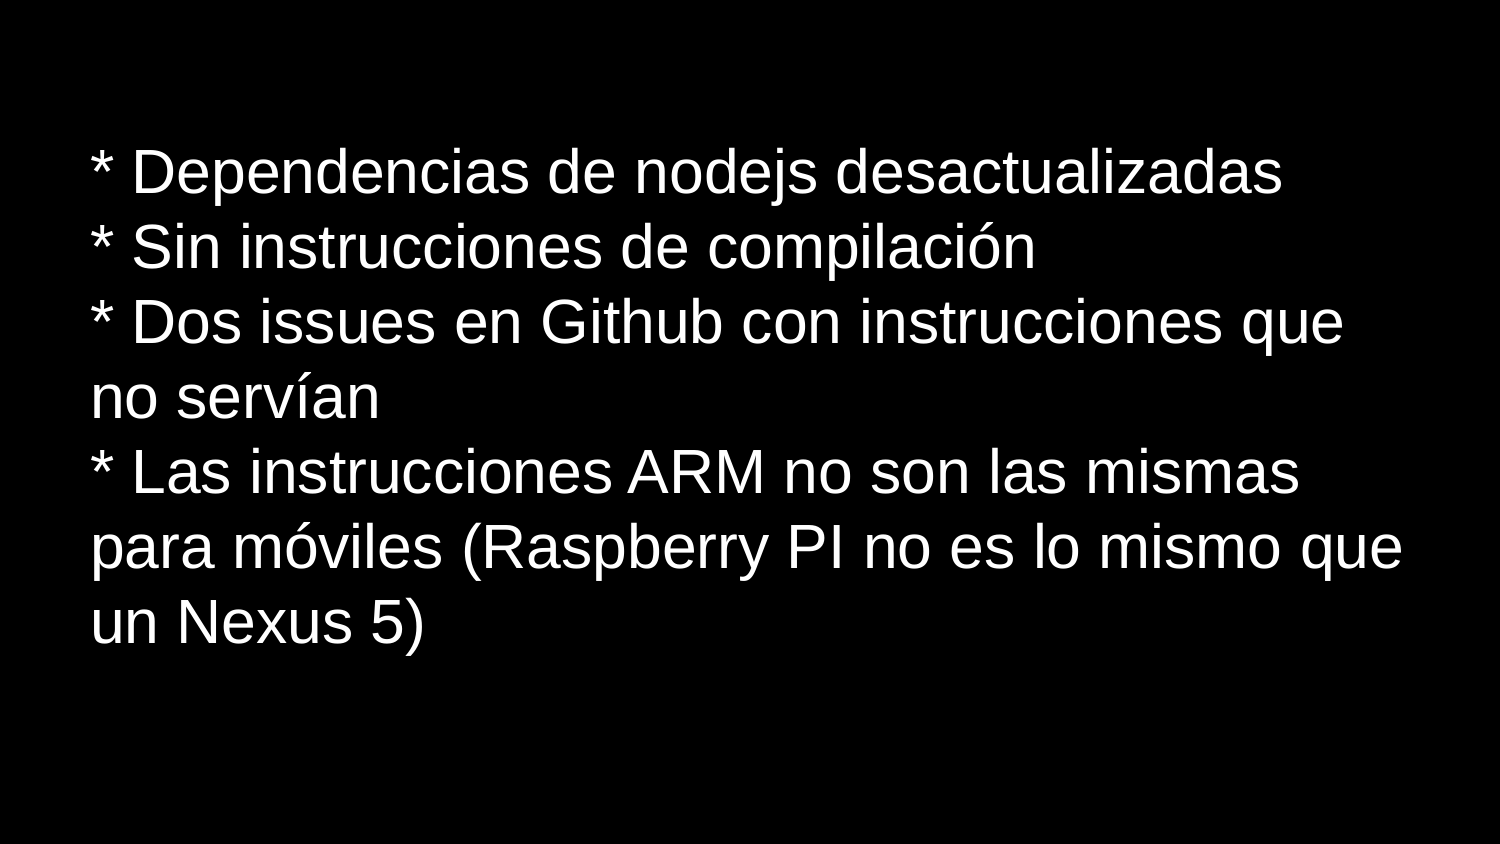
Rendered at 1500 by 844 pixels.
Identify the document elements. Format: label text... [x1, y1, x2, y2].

list * Dependencias de nodejs desactualizadas * Sin instrucciones de compilación * Dos issues en Github con instrucciones que no servían * Las instrucciones ARM no son las mismas para móviles (Raspberry PI no es lo mismo que un Nexus 5) [75, 116, 1425, 728]
